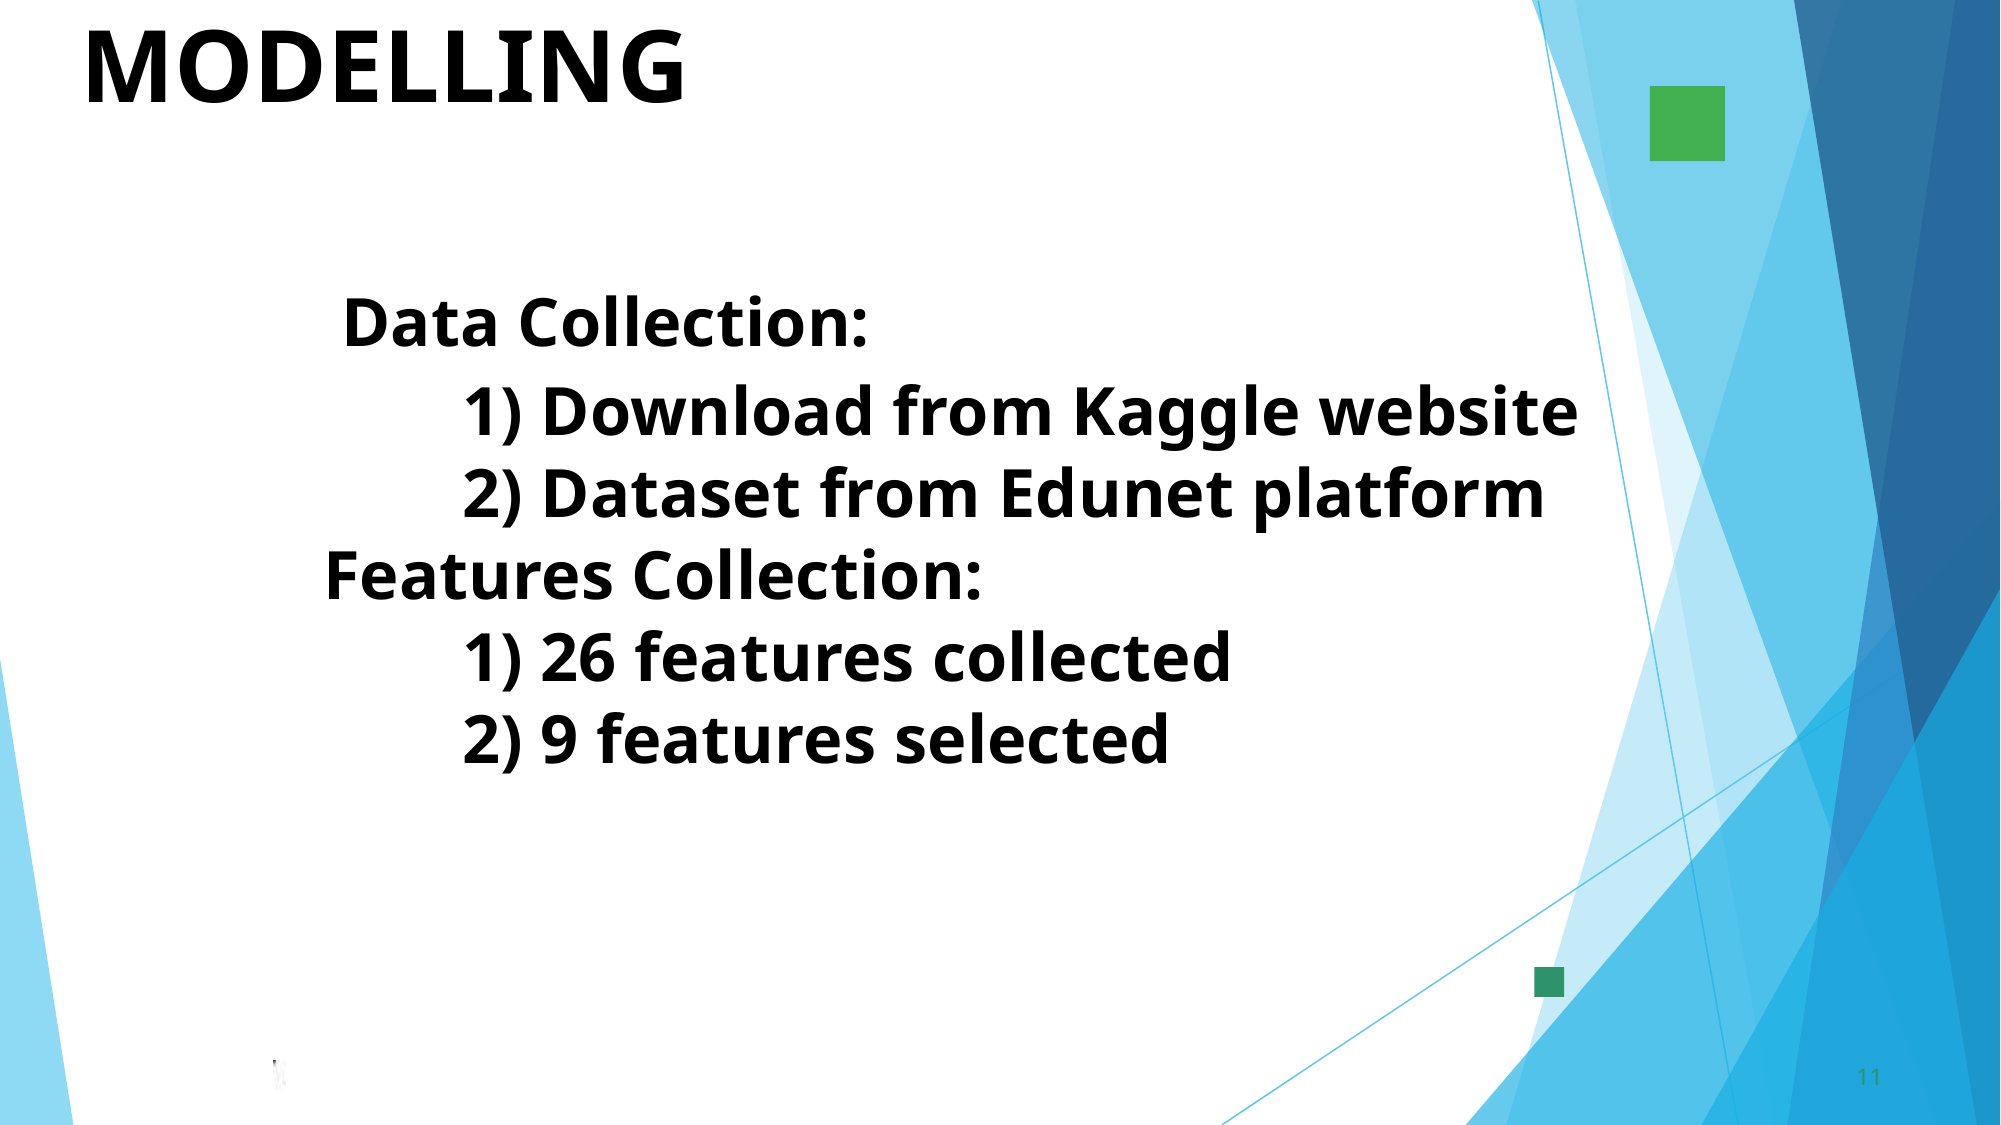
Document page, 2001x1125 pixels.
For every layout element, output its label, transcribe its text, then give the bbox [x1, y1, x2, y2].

picture [273, 1060, 287, 1091]
text_box MODELLING Data Collection: 1) Download from Kaggle website 2) Dataset from Edunet platform Features Collection: 1) 26 features collected 2) 9 features selected [77, 0, 1650, 1125]
text_box 11 [1849, 1061, 1888, 1095]
text_box [1649, 86, 1725, 162]
